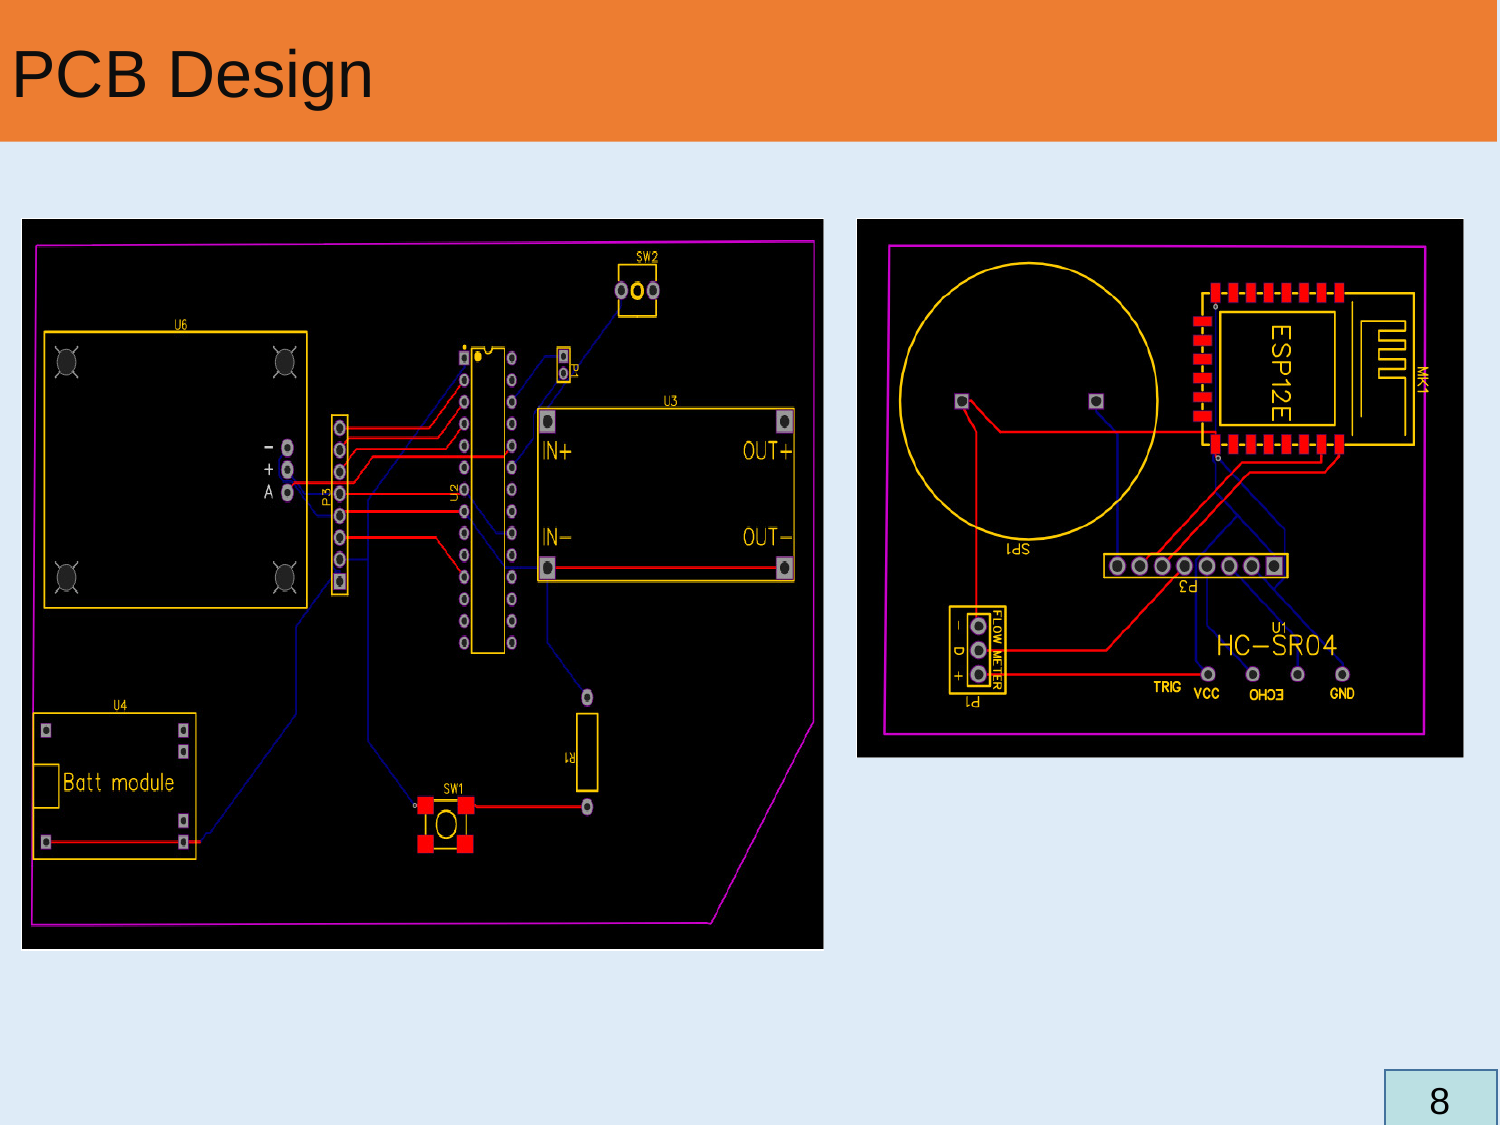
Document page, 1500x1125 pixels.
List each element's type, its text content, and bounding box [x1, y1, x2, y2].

text_box 8 [1414, 1069, 1486, 1125]
picture [21, 218, 824, 951]
picture [856, 218, 1464, 758]
title PCB Design [0, 0, 1498, 142]
text_box [1486, 1069, 1498, 1125]
text_box [1384, 1069, 1414, 1125]
